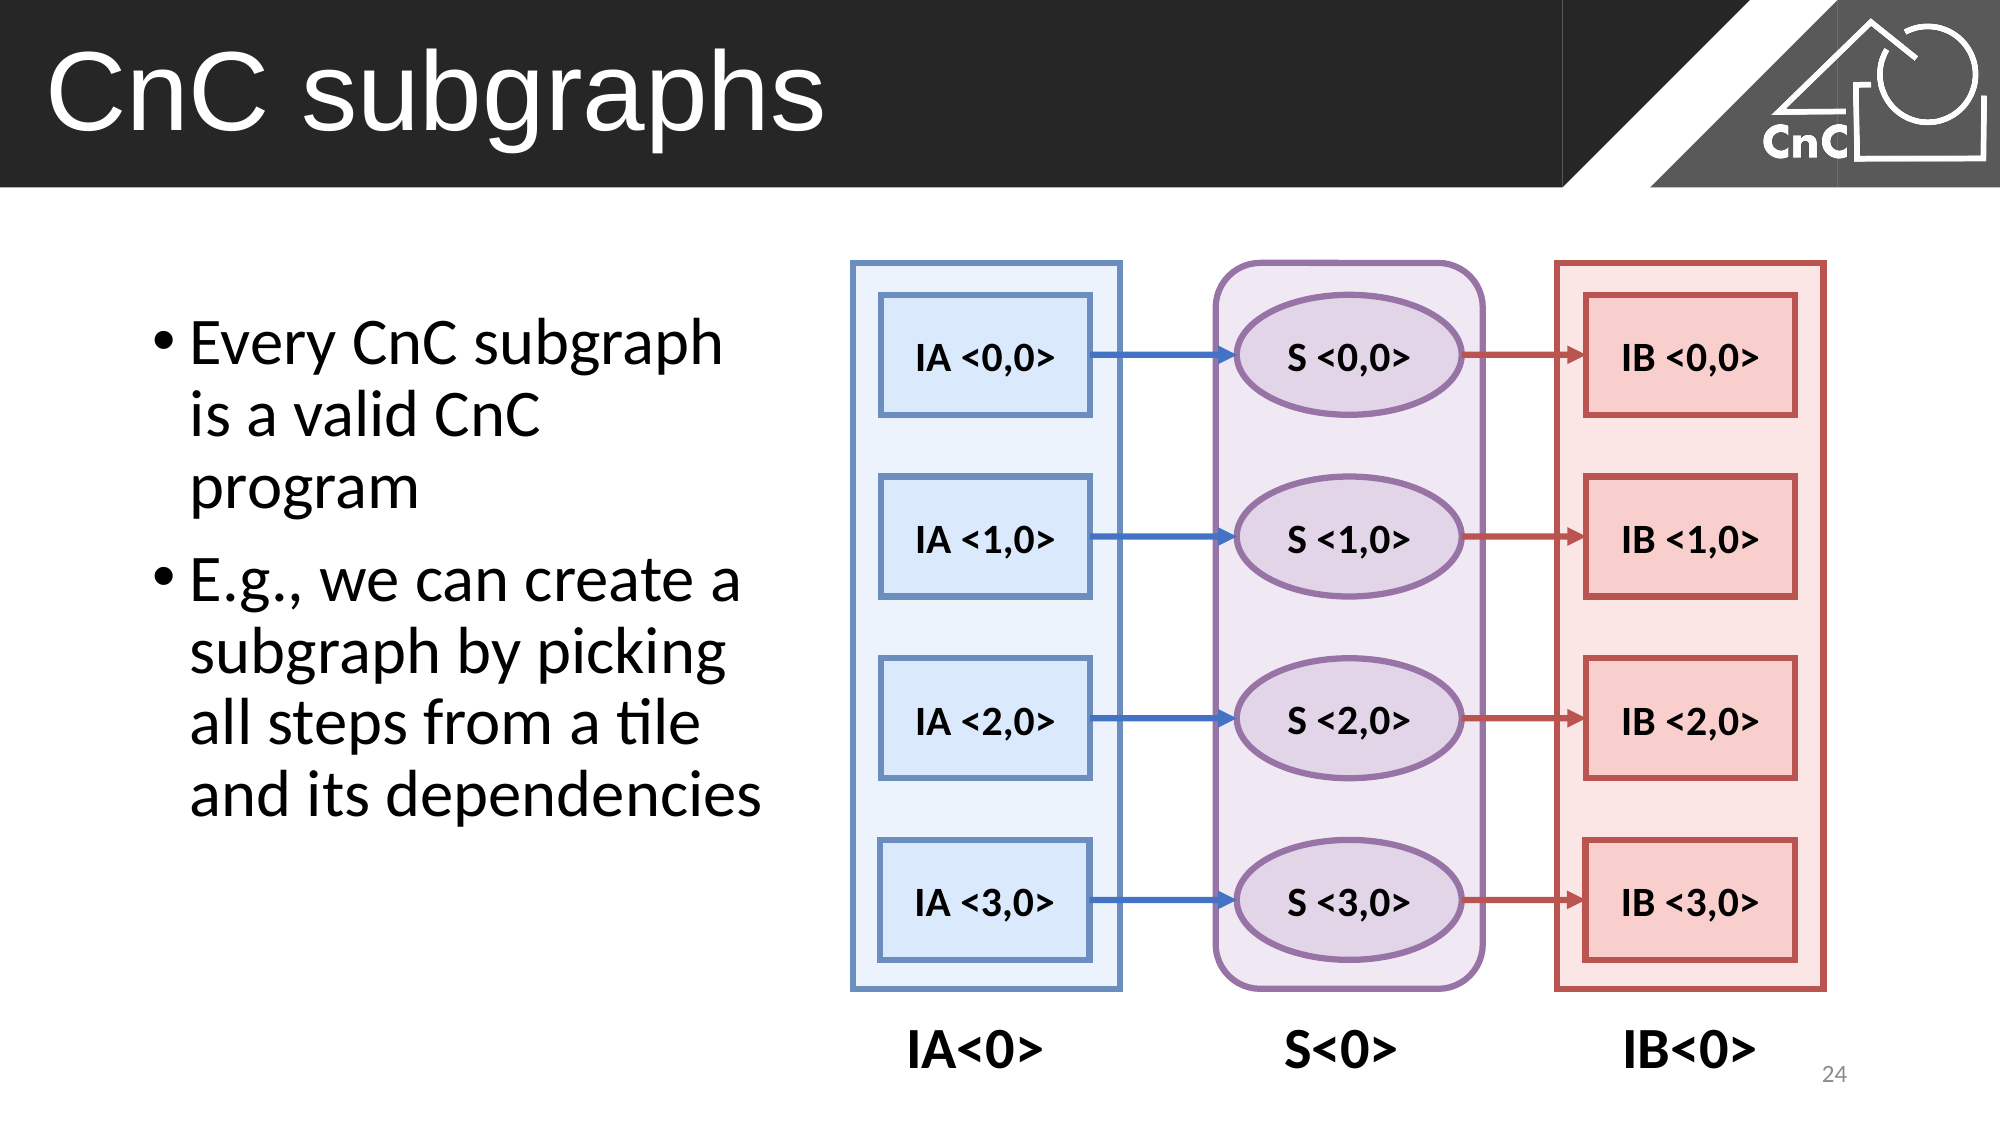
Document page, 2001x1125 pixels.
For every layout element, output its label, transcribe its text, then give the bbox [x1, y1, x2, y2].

text_box IB <1,0> [1585, 475, 1796, 597]
text_box S <0,0> [1235, 293, 1463, 416]
text_box IB <2,0> [1585, 657, 1796, 779]
text_box [1214, 538, 1484, 716]
text_box [1214, 902, 1484, 990]
picture [1731, 16, 1987, 203]
text_box [852, 262, 1121, 990]
text_box S <2,0> [1235, 657, 1463, 780]
text_box [1214, 357, 1484, 535]
text_box S <3,0> [1235, 838, 1463, 961]
text_box [1556, 262, 1825, 990]
slide_number 24 [1412, 1042, 1863, 1103]
text_box [1214, 720, 1484, 898]
text_box IB <0,0> [1585, 294, 1796, 416]
list Every CnC subgraph is a valid CnC program E.g., we can create a subgraph by picking all steps from a tile and its dependencies [137, 299, 785, 1014]
text_box IA <1,0> [880, 475, 1091, 597]
text_box [1214, 261, 1484, 353]
text_box IB <3,0> [1585, 839, 1796, 961]
title CnC subgraphs [30, 0, 1650, 188]
text_box IA<0> [891, 1003, 1060, 1088]
text_box IA <0,0> [880, 294, 1091, 416]
text_box IB<0> [1607, 1003, 1773, 1042]
text_box IA <3,0> [879, 839, 1090, 961]
text_box IA <2,0> [880, 657, 1091, 779]
text_box S <1,0> [1235, 475, 1463, 598]
text_box S<0> [1269, 1003, 1415, 1088]
